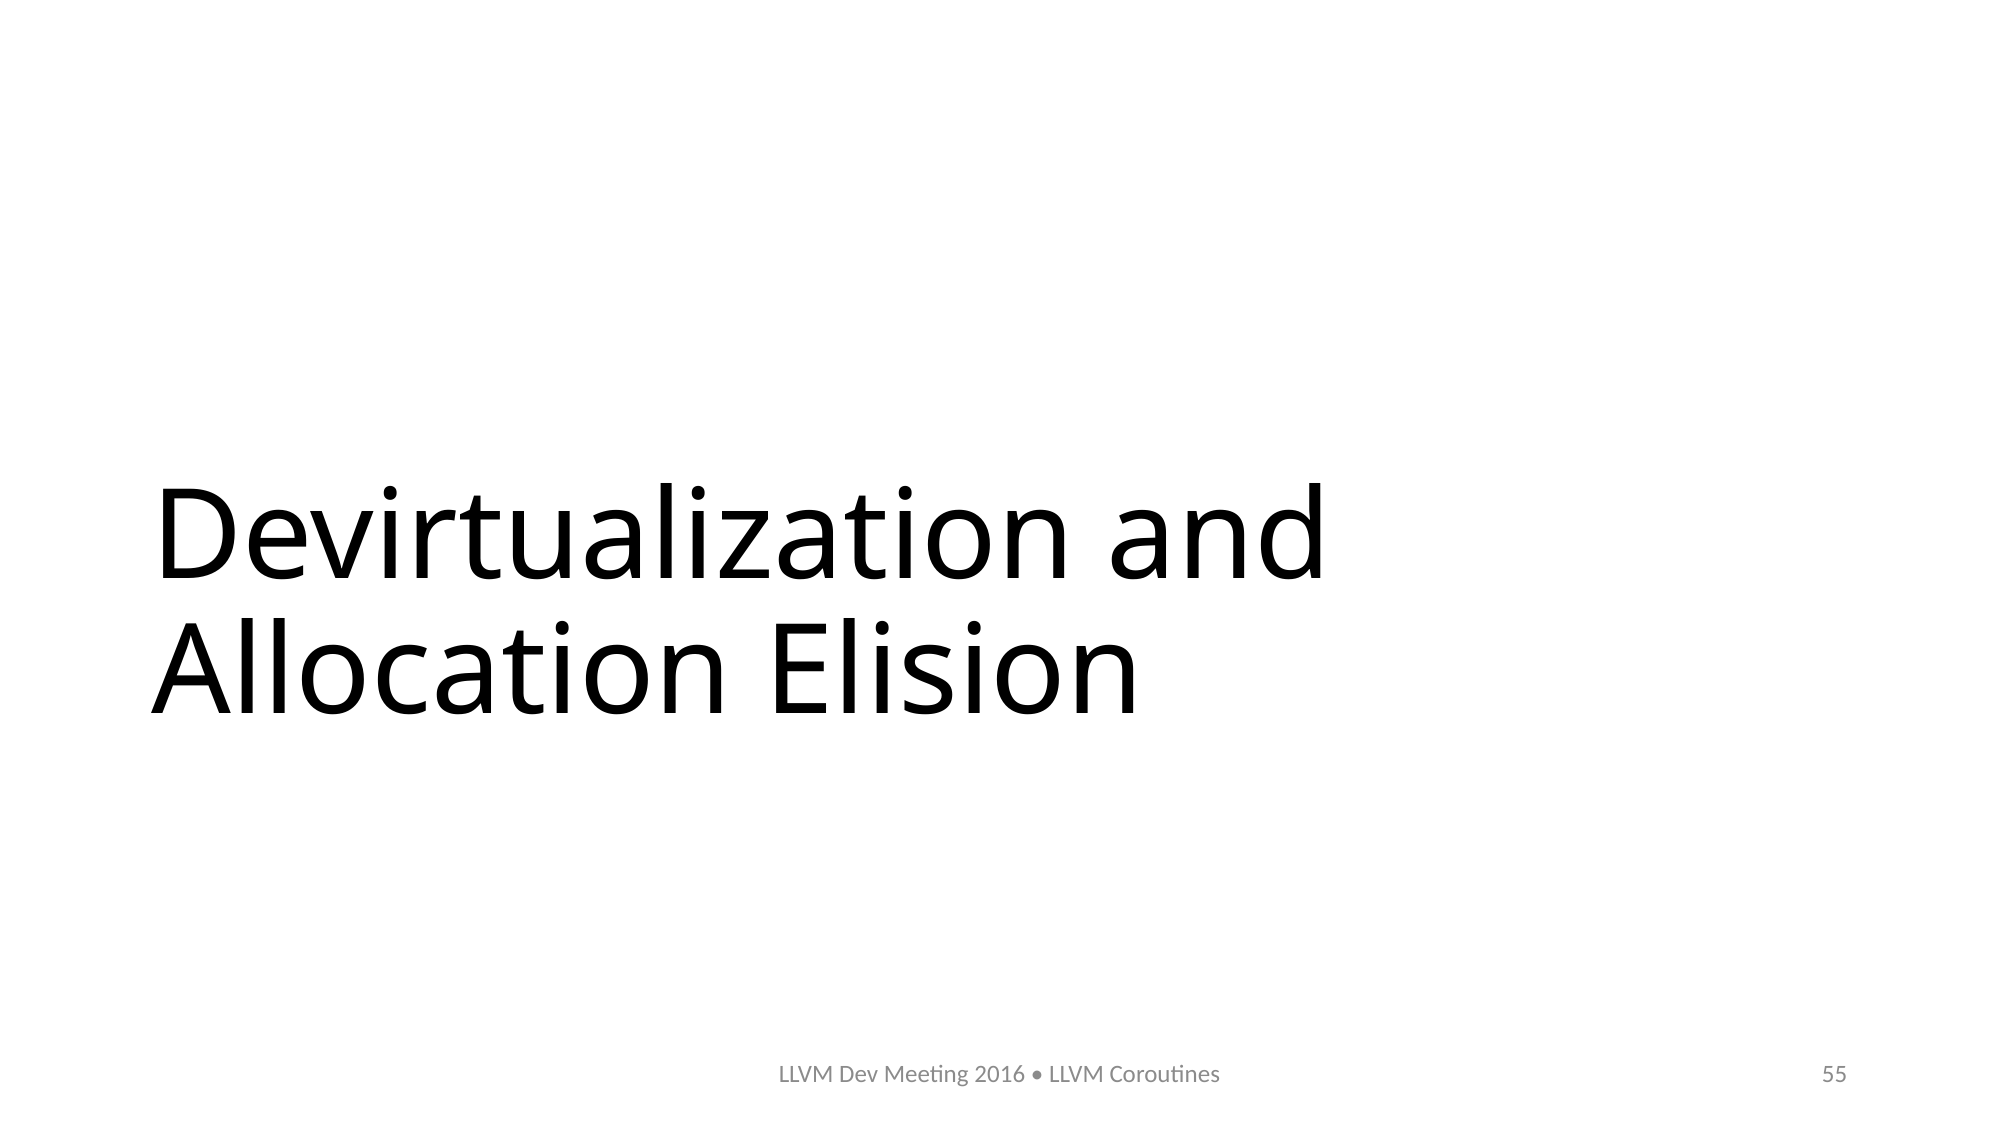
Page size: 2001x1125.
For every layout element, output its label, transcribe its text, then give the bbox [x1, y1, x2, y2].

slide_number 55 [1412, 1042, 1863, 1103]
title Devirtualization and Allocation Elision [136, 280, 1862, 749]
footer LLVM Dev Meeting 2016 • LLVM Coroutines [662, 1042, 1338, 1103]
